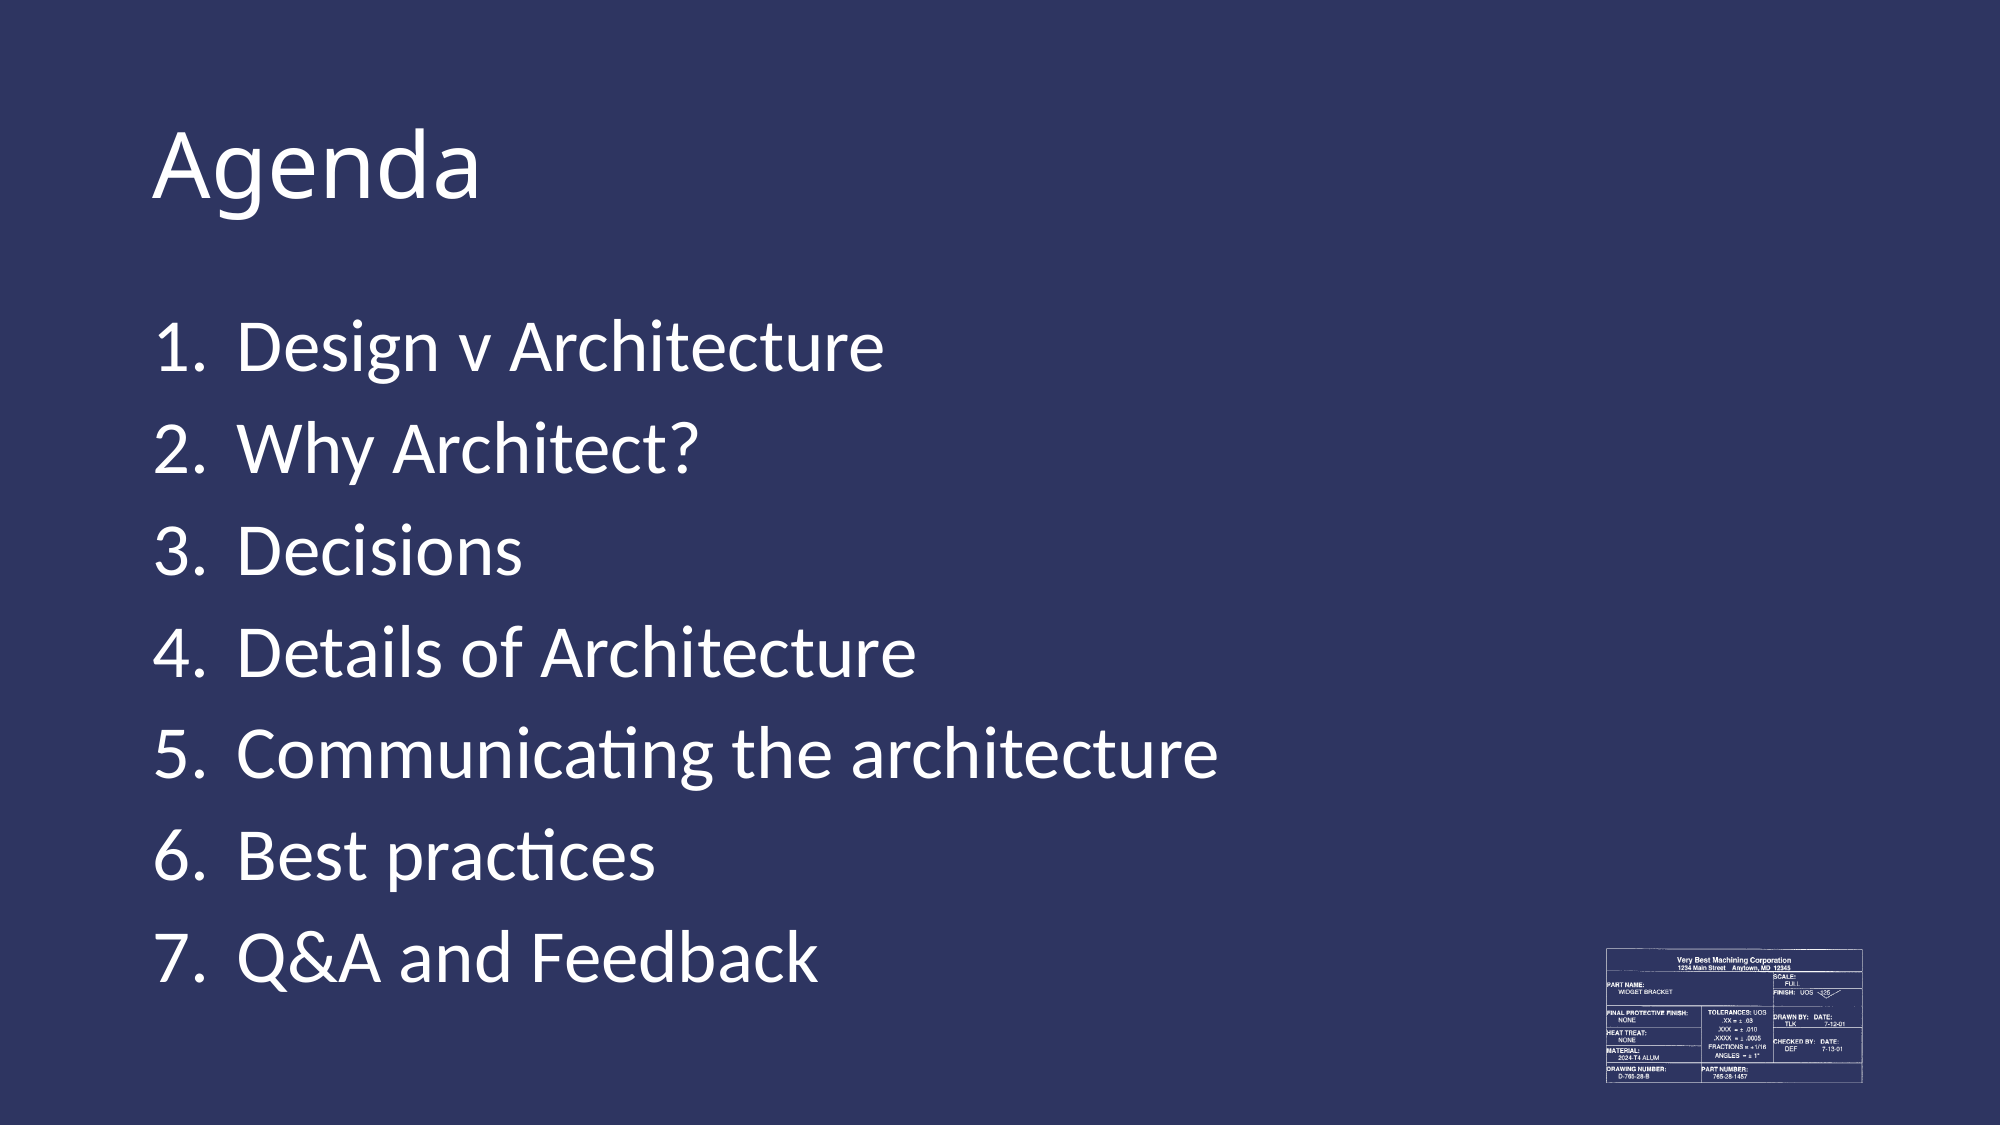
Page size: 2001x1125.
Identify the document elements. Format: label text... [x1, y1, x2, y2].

picture [1605, 1014, 1863, 1083]
list Design v Architecture Why Architect? Decisions Details of Architecture Communicating the architecture Best practices Q&A and Feedback [137, 299, 1863, 1014]
title Agenda [137, 59, 1863, 278]
